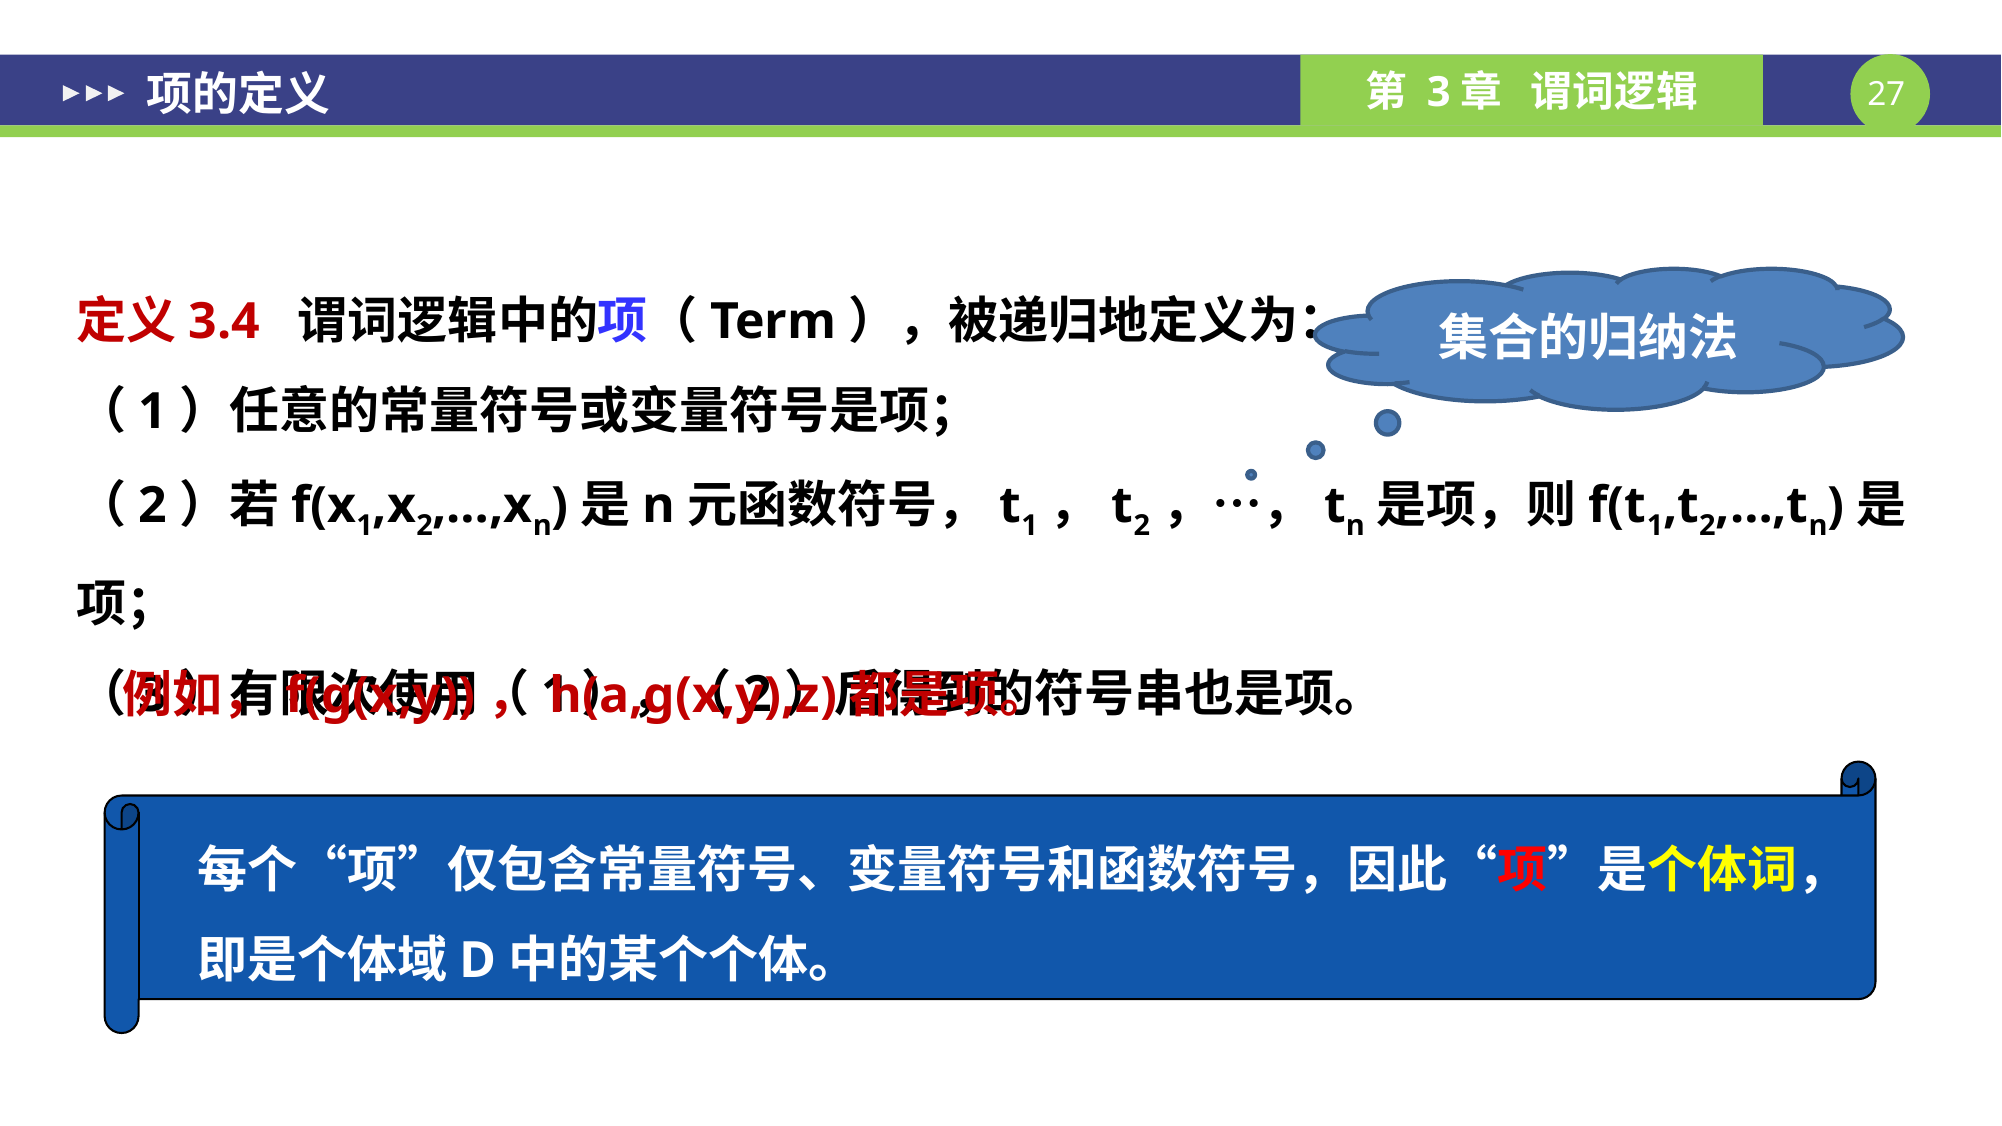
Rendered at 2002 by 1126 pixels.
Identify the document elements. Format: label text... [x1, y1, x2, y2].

text_box 集合的归纳法 [1312, 266, 1906, 412]
text_box 集合的归纳法 [1305, 440, 1326, 461]
text_box 集合的归纳法 [1373, 409, 1402, 437]
list 定义3.4 谓词逻辑中的项（Term），被递归地定义为： （1）任意的常量符号或变量符号是项； （2）若f(x1,x2,…,xn)是n元函数符号，t1，t2，…，tn是项，则f(t1,t2,…,tn)是项； （3）有限次使用（1），（2）后得到的符号串也是项。 [56, 248, 1945, 662]
text_box 集合的归纳法 [1245, 468, 1258, 481]
text_box 每个“项”仅包含常量符号、变量符号和函数符号，因此“项”是个体词，即是个体域D中的某个个体。 [104, 761, 1876, 1034]
title 项的定义 [126, 59, 998, 126]
text_box 例如，f(g(x,y))，h(a,g(x,y),z)都是项。 [108, 654, 1913, 730]
